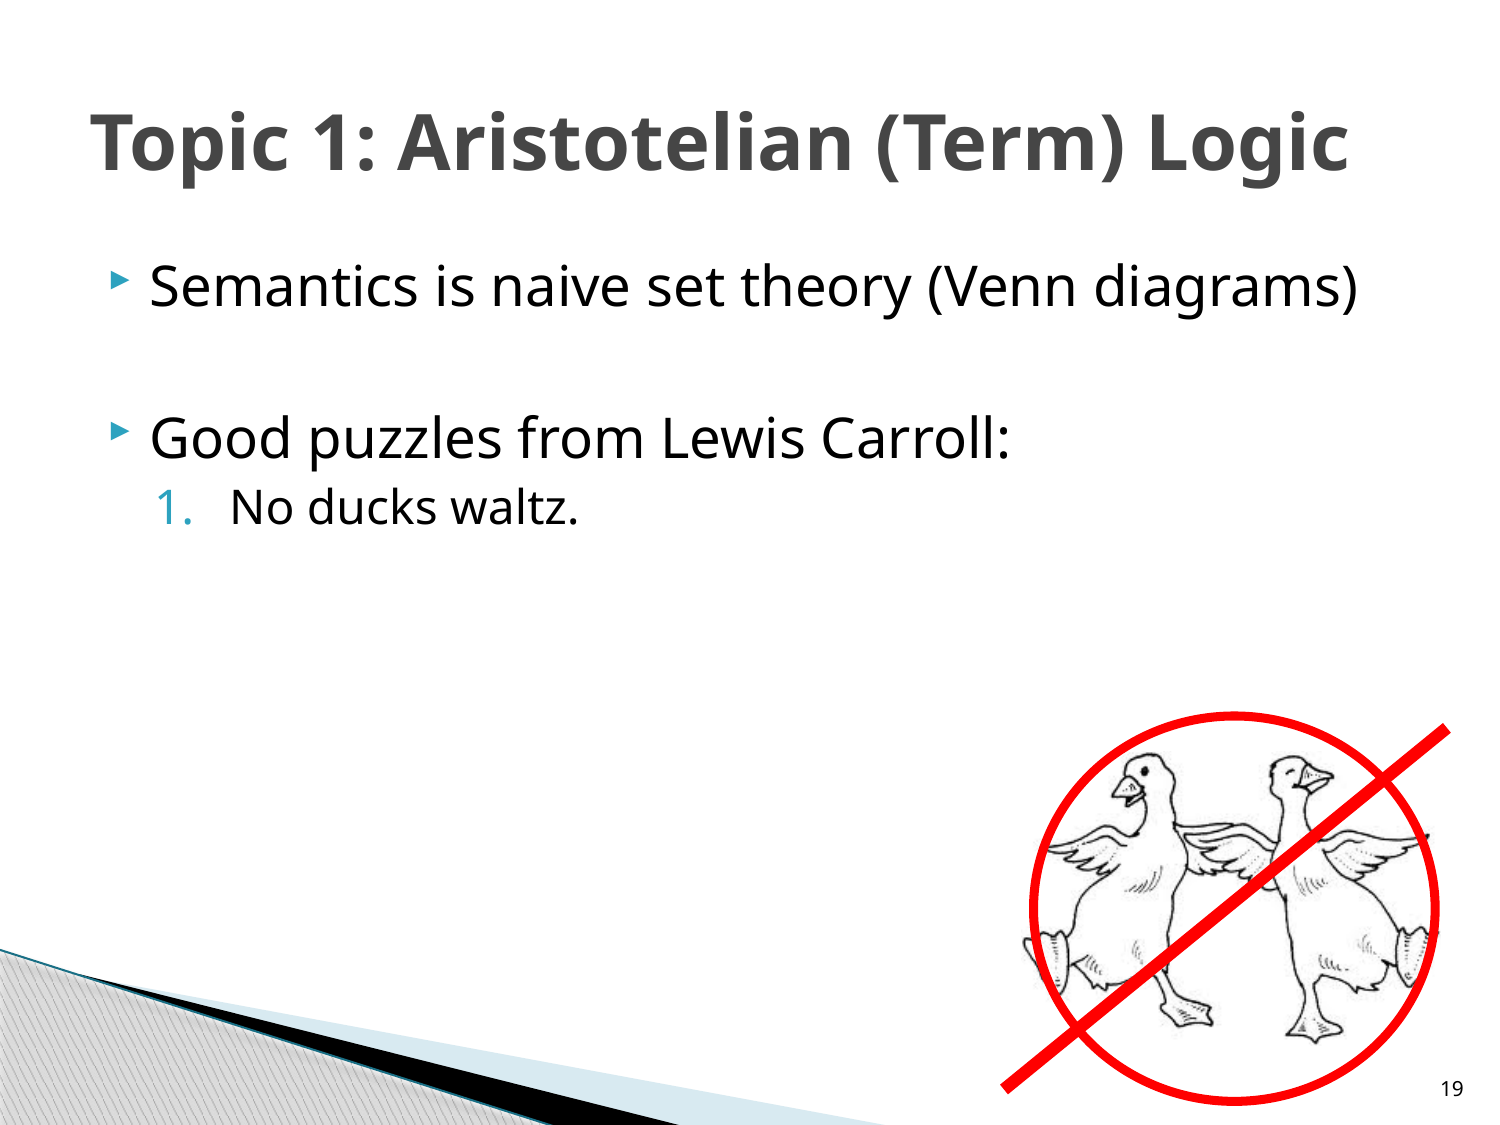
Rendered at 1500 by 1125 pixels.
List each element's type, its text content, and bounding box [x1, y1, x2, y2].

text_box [1003, 727, 1448, 1090]
text_box [1188, 1101, 1280, 1106]
list Semantics is naive set theory (Venn diagrams) Good puzzles from Lewis Carroll: No ducks waltz. [75, 243, 1425, 986]
text_box [1154, 711, 1315, 727]
title Topic 1: Aristotelian (Term) Logic [75, 45, 1425, 233]
slide_number 19 [1418, 1051, 1479, 1112]
